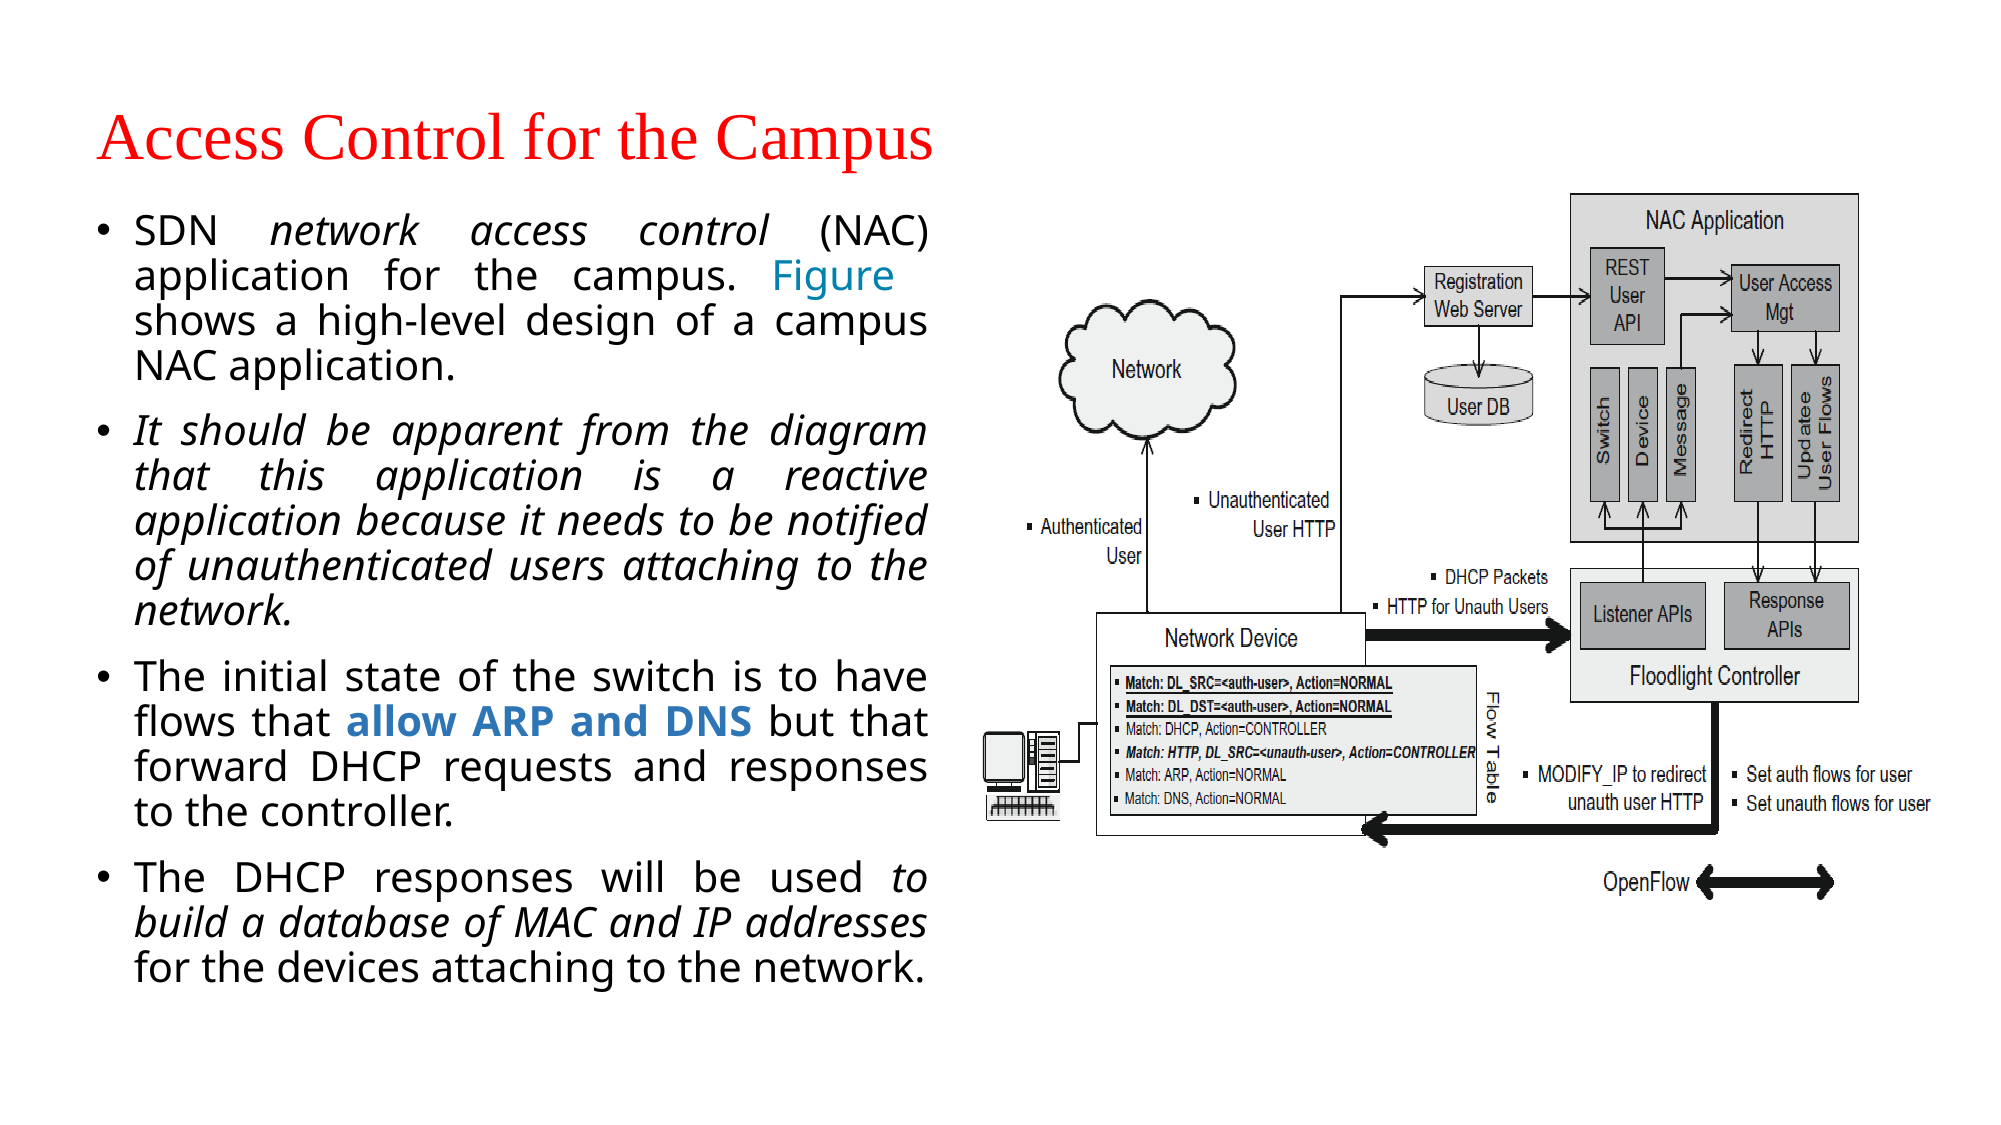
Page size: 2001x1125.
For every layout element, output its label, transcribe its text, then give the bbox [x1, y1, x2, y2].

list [956, 138, 1971, 925]
title Access Control for the Campus [81, 29, 1807, 247]
list SDN network access control (NAC) application for the campus. Figure shows a high-level design of a campus NAC application. It should be apparent from the diagram that this application is a reactive application because it needs to be notified of unauthenticated users attaching to the network. The initial state of the switch is to have flows that allow ARP and DNS but that forward DHCP requests and responses to the controller. The DHCP responses will be used to build a database of MAC and IP addresses for the devices attaching to the network. [81, 201, 944, 1095]
